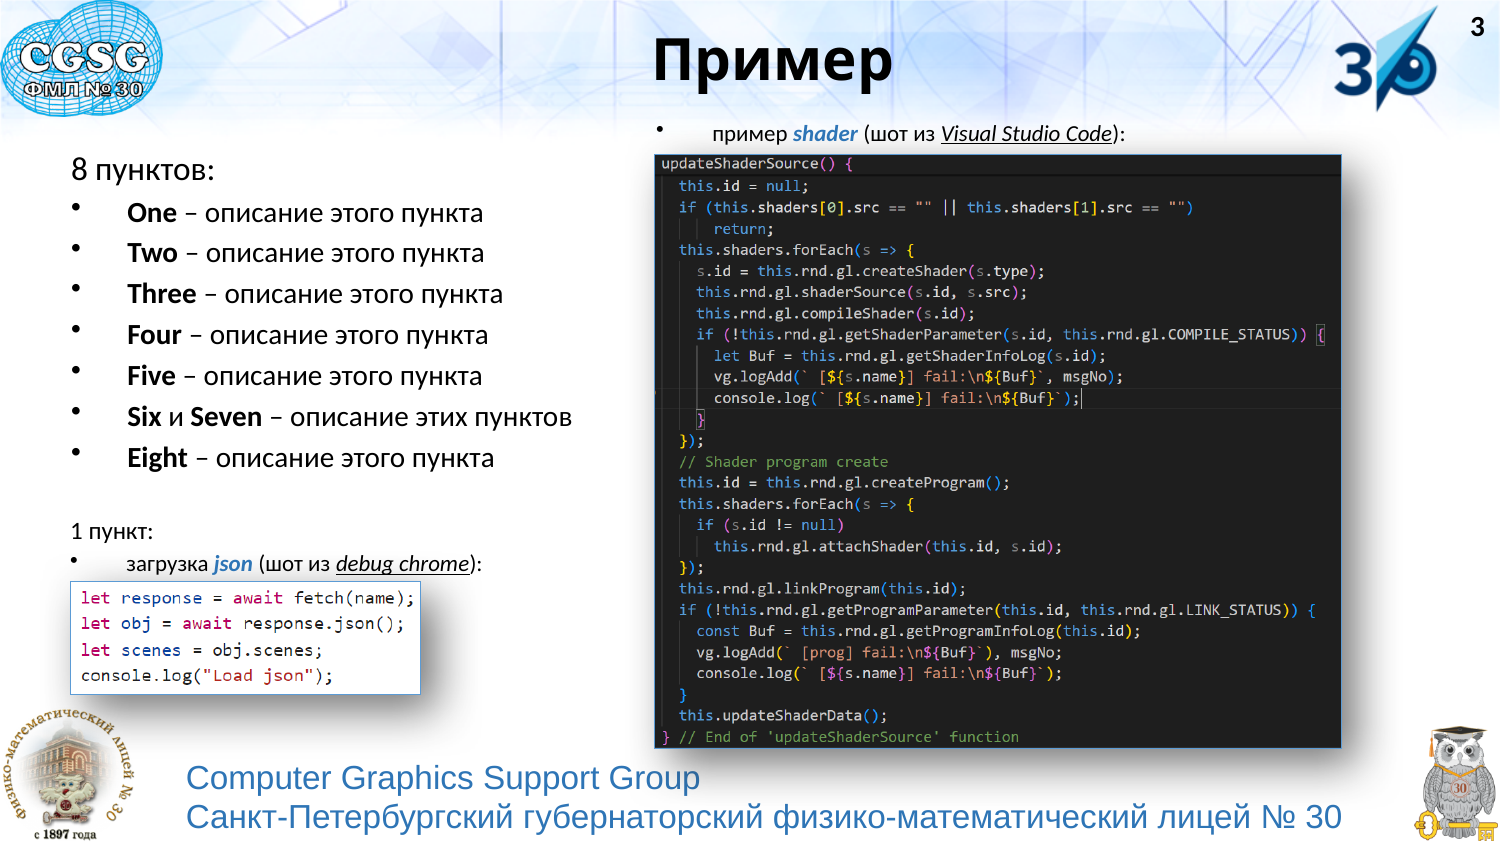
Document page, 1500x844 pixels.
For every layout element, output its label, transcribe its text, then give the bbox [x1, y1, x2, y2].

text_box 8 пунктов: One – описание этого пункта Two – описание этого пункта Three – описание этого пункта Four – описание этого пункта Five – описание этого пункта Six и Seven – описание этих пунктов Eight – описание этого пункта [56, 139, 654, 481]
picture [0, 0, 1500, 146]
title Пример [149, 9, 1397, 114]
text_box 1 пункт: загрузка json (шот из debug chrome): [55, 506, 654, 584]
picture [1414, 726, 1498, 841]
picture [654, 154, 1342, 749]
picture [0, 581, 421, 844]
text_box пример shader (шот из Visual Studio Code): [641, 110, 1392, 154]
